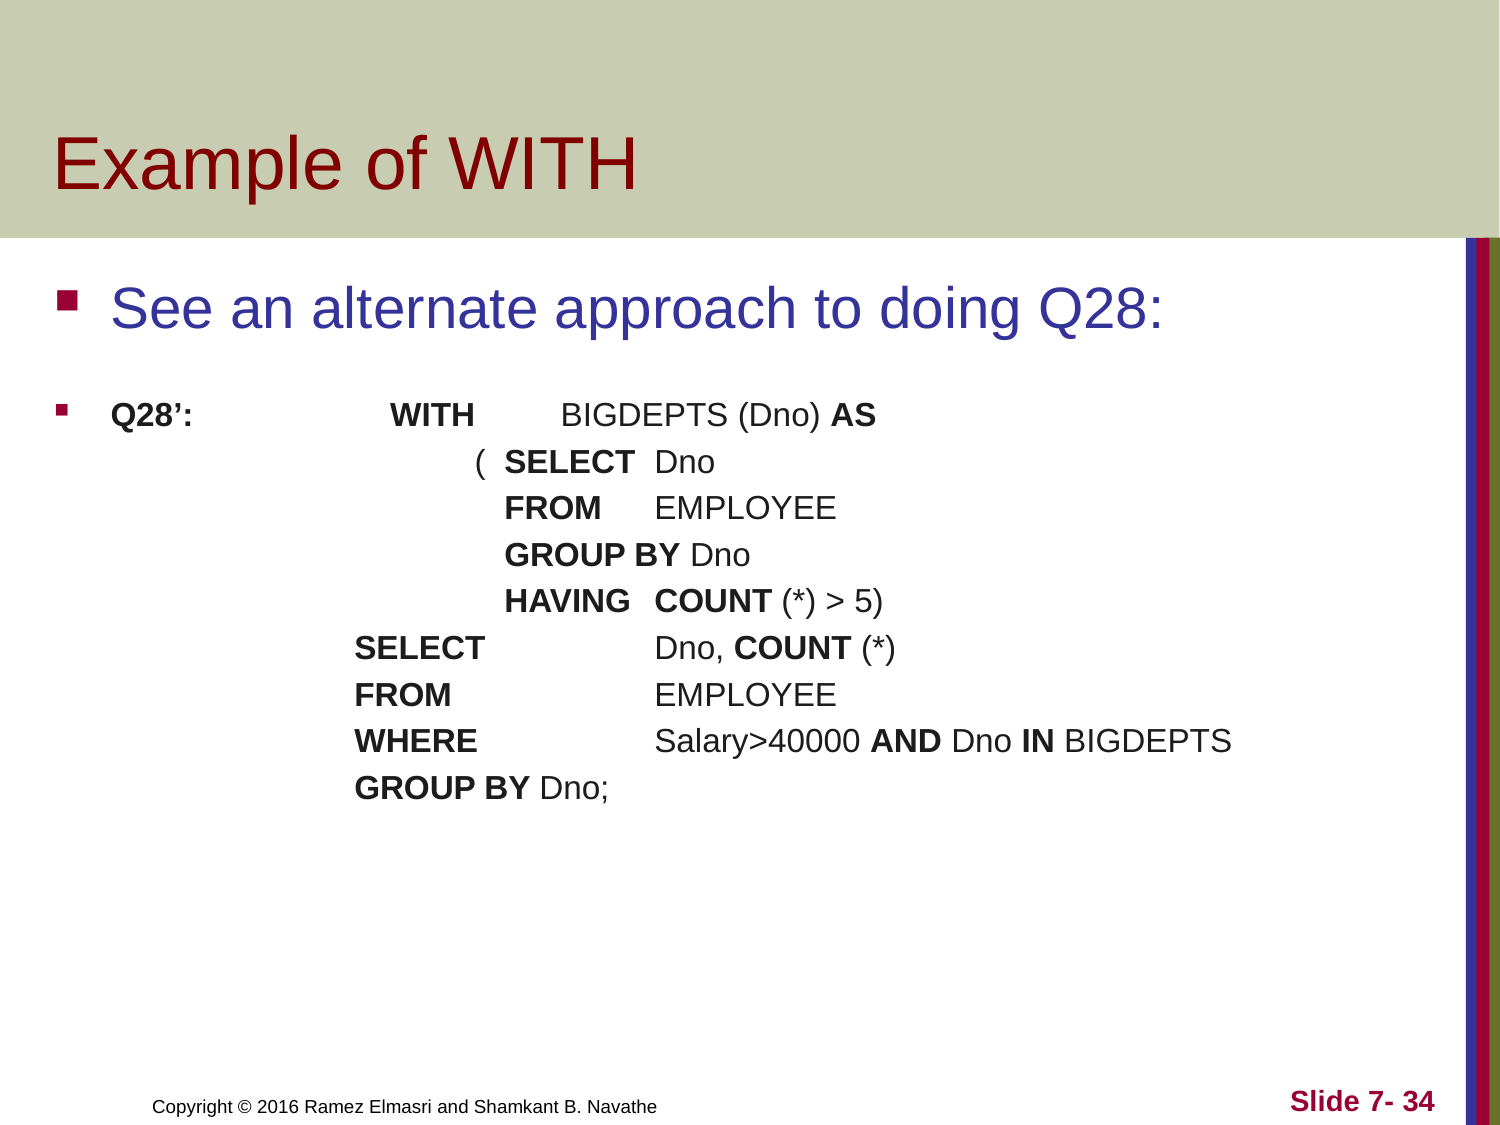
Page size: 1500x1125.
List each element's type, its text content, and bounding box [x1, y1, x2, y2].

title Example of WITH [37, 49, 1317, 213]
slide_number Slide 7- 34 [1137, 1049, 1451, 1125]
list See an alternate approach to doing Q28: Q28’: WITH BIGDEPTS (Dno) AS ( SELECT Dno FROM EMPLOYEE GROUP BY Dno HAVING COUNT (*) > 5) SELECT Dno, COUNT (*) FROM EMPLOYEE WHERE Salary>40000 AND Dno IN BIGDEPTS GROUP BY Dno; [39, 262, 1400, 1013]
